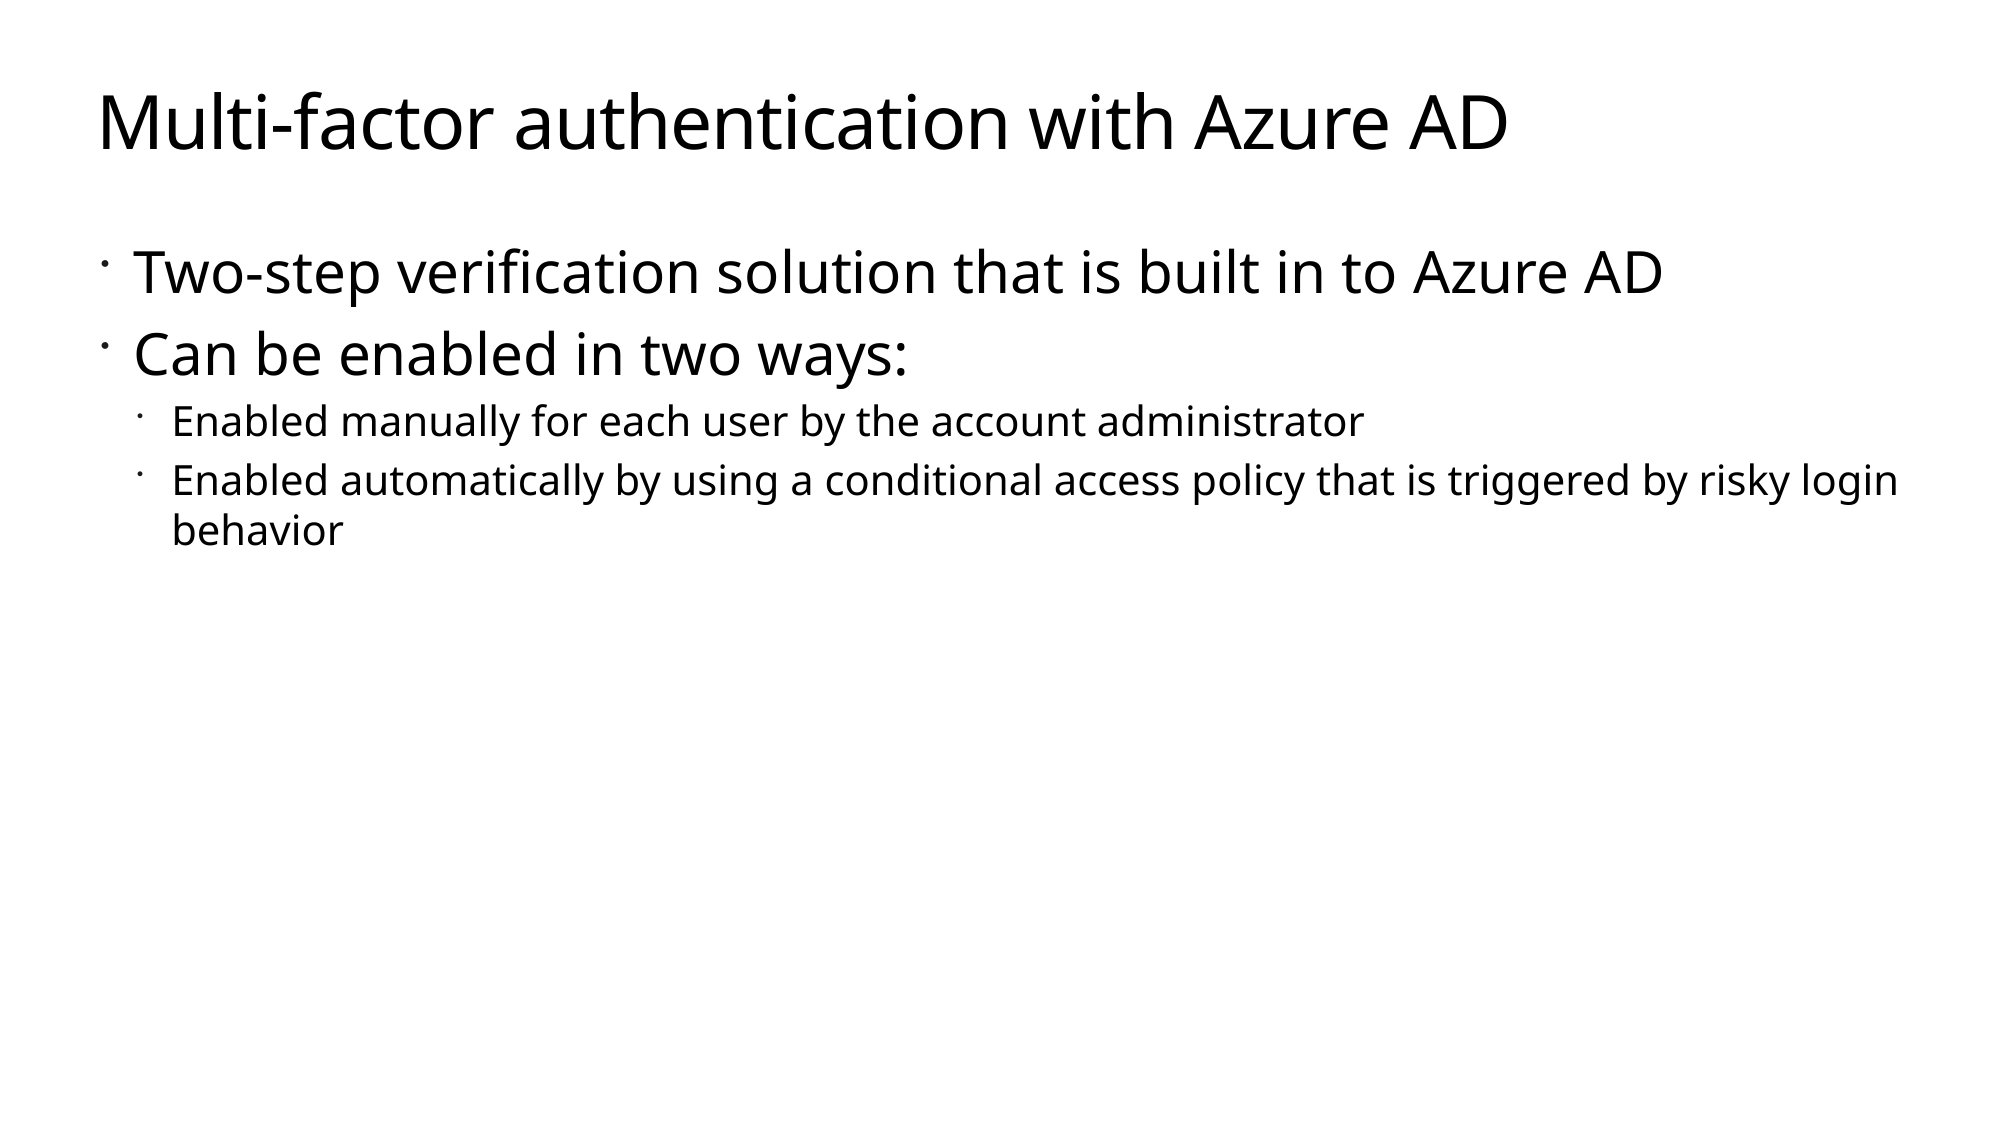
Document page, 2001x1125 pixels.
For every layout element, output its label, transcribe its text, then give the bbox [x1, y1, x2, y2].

title Multi-factor authentication with Azure AD [96, 75, 1904, 166]
list Two-step verification solution that is built in to Azure AD Can be enabled in two ways: Enabled manually for each user by the account administrator Enabled automatically by using a conditional access policy that is triggered by risky login behavior [96, 235, 1904, 563]
